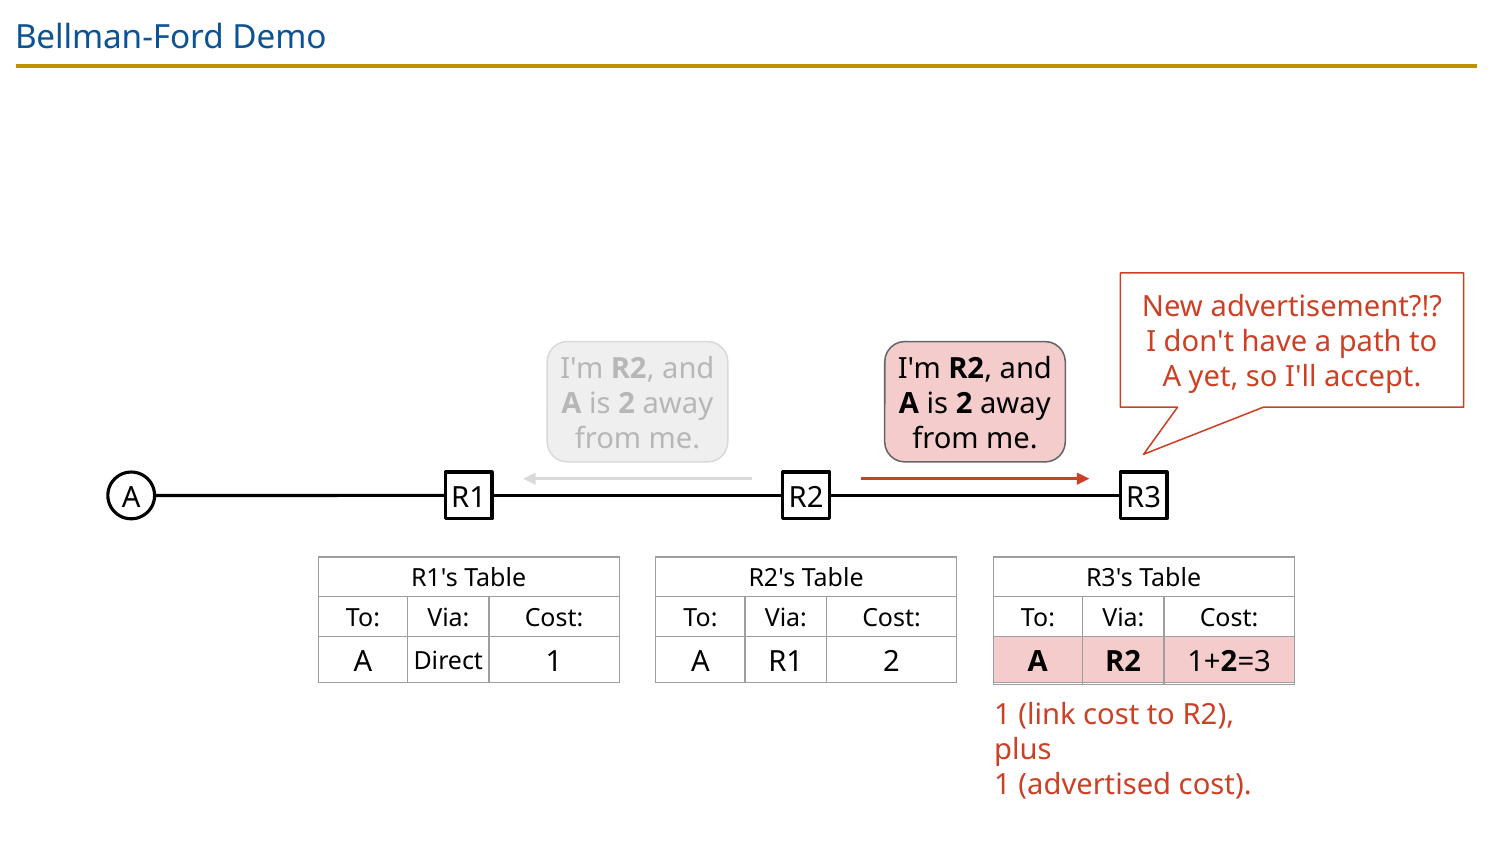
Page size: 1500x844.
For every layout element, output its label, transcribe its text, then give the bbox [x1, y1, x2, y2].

table_header R1's Table [319, 558, 619, 596]
table_cell R1 [746, 637, 826, 682]
text_box 1 (link cost to R2), plus 1 (advertised cost). [989, 690, 1298, 805]
table_header R2's Table [656, 558, 956, 596]
table_cell 2 [827, 637, 956, 682]
table_cell Direct [408, 637, 488, 682]
table_cell Via: [408, 597, 488, 636]
table_cell Via: [1083, 597, 1163, 636]
table_cell Cost: [1165, 597, 1294, 636]
text_box I'm R2, and A is 2 away from me. [884, 341, 1066, 462]
table_cell 1 [490, 637, 619, 682]
table_cell To: [656, 597, 744, 636]
text_box A [107, 472, 155, 519]
table_cell Cost: [827, 597, 956, 636]
text_box New advertisement?!? I don't have a path to A yet, so I'll accept. [1120, 272, 1464, 455]
table_cell Cost: [490, 597, 619, 636]
text_box R3 [1120, 472, 1168, 519]
table_cell To: [319, 597, 407, 636]
title Bellman-Ford Demo [0, 0, 1500, 65]
table_cell R2 [1083, 637, 1163, 682]
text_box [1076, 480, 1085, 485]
table_cell Via: [746, 597, 826, 636]
text_box R2 [782, 472, 830, 519]
text_box R1 [445, 472, 493, 519]
table_cell A [319, 637, 407, 682]
table_cell 1+2=3 [1165, 637, 1294, 682]
table_cell A [656, 637, 744, 682]
text_box I'm R2, and A is 2 away from me. [547, 341, 728, 462]
table_cell To: [994, 597, 1082, 636]
table_cell A [994, 637, 1082, 682]
table_header R3's Table [994, 558, 1294, 596]
